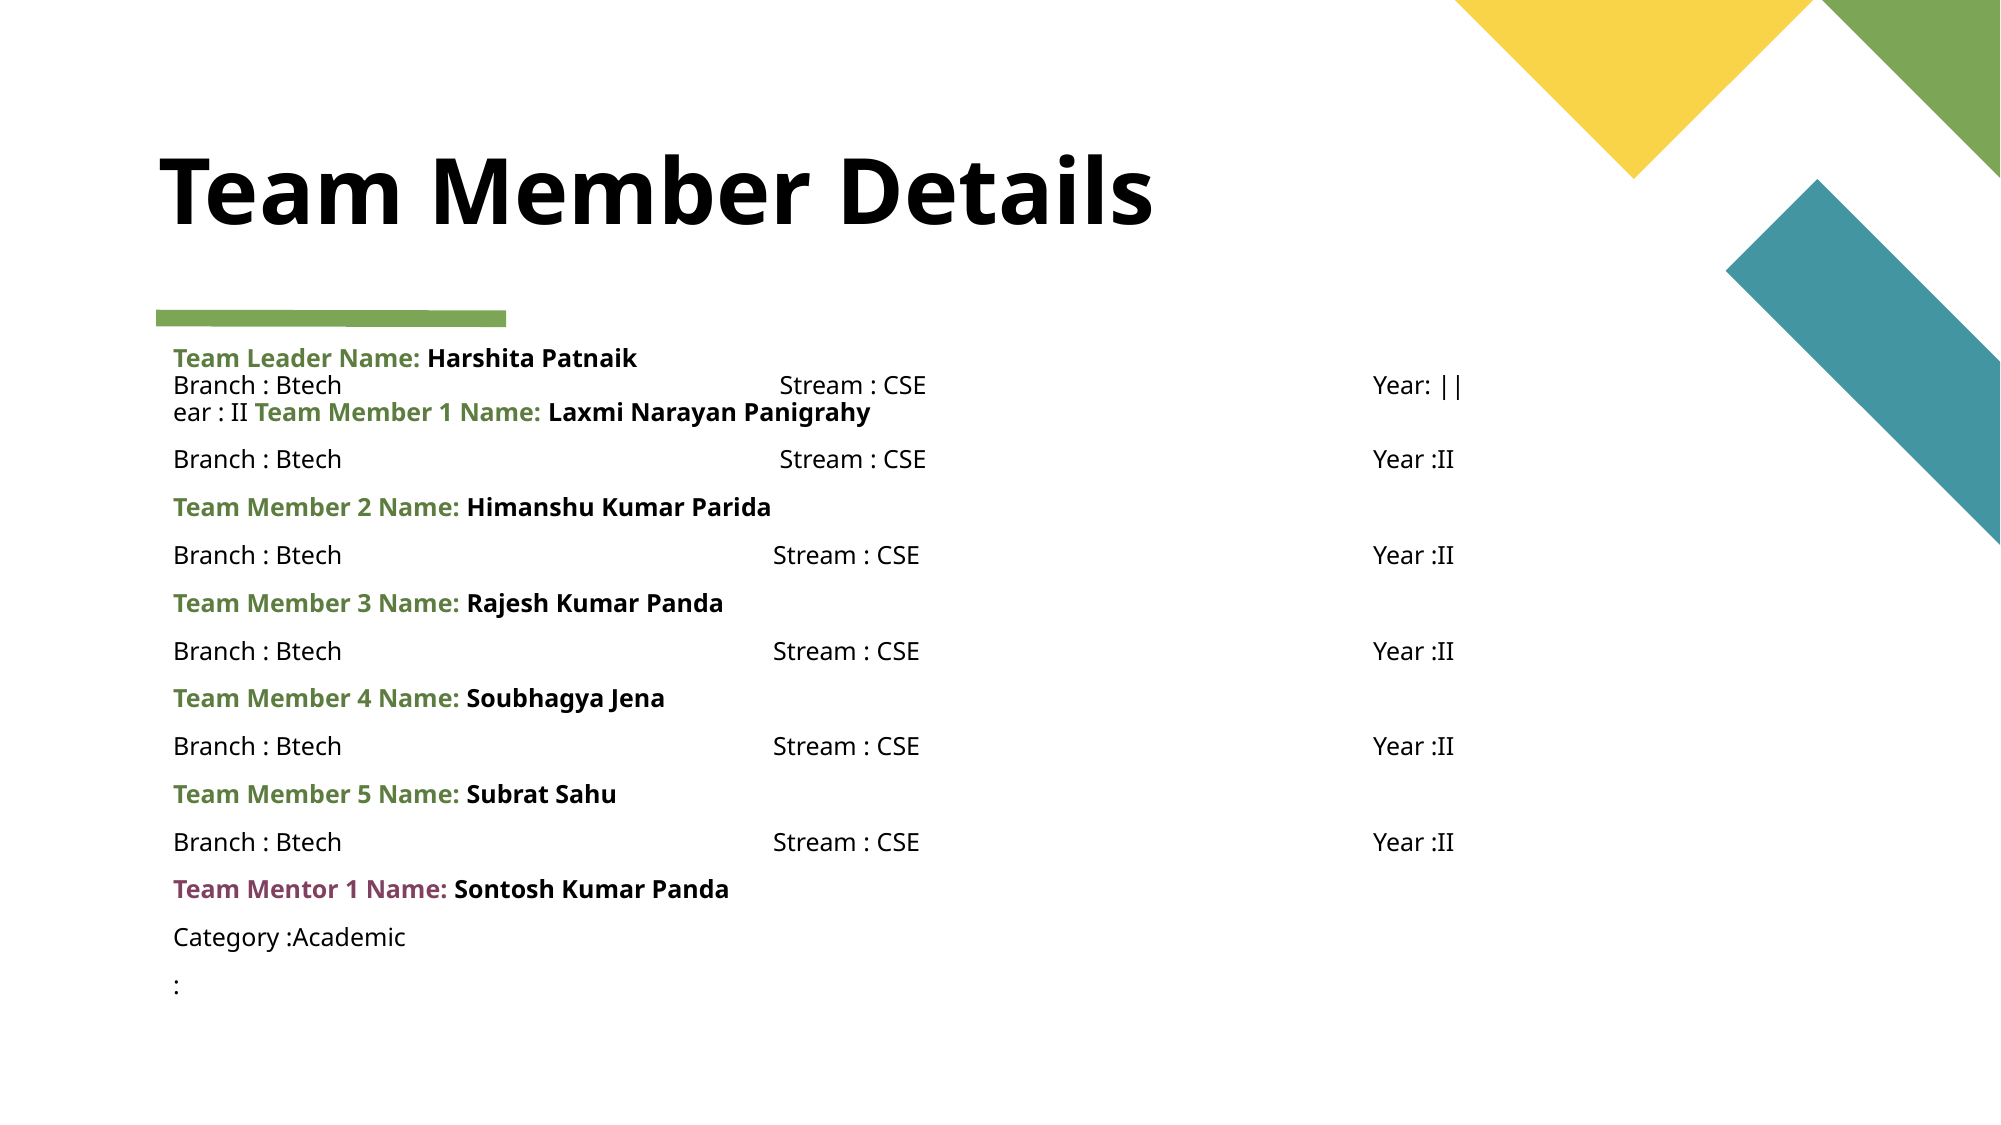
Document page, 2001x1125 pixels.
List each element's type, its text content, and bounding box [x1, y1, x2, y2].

title Team Member Details [158, 144, 1244, 245]
list Team Leader Name: Harshita Patnaik Branch : Btech Stream : CSE Year: || ear : II Team Member 1 Name: Laxmi Narayan Panigrahy Branch : Btech Stream : CSE Year :II Team Member 2 Name: Himanshu Kumar Parida Branch : Btech Stream : CSE Year :II Team Member 3 Name: Rajesh Kumar Panda Branch : Btech Stream : CSE Year :II Team Member 4 Name: Soubhagya Jena Branch : Btech Stream : CSE Year :II Team Member 5 Name: Subrat Sahu Branch : Btech Stream : CSE Year :II Team Mentor 1 Name: Sontosh Kumar Panda Category :Academic : [158, 338, 1987, 1113]
